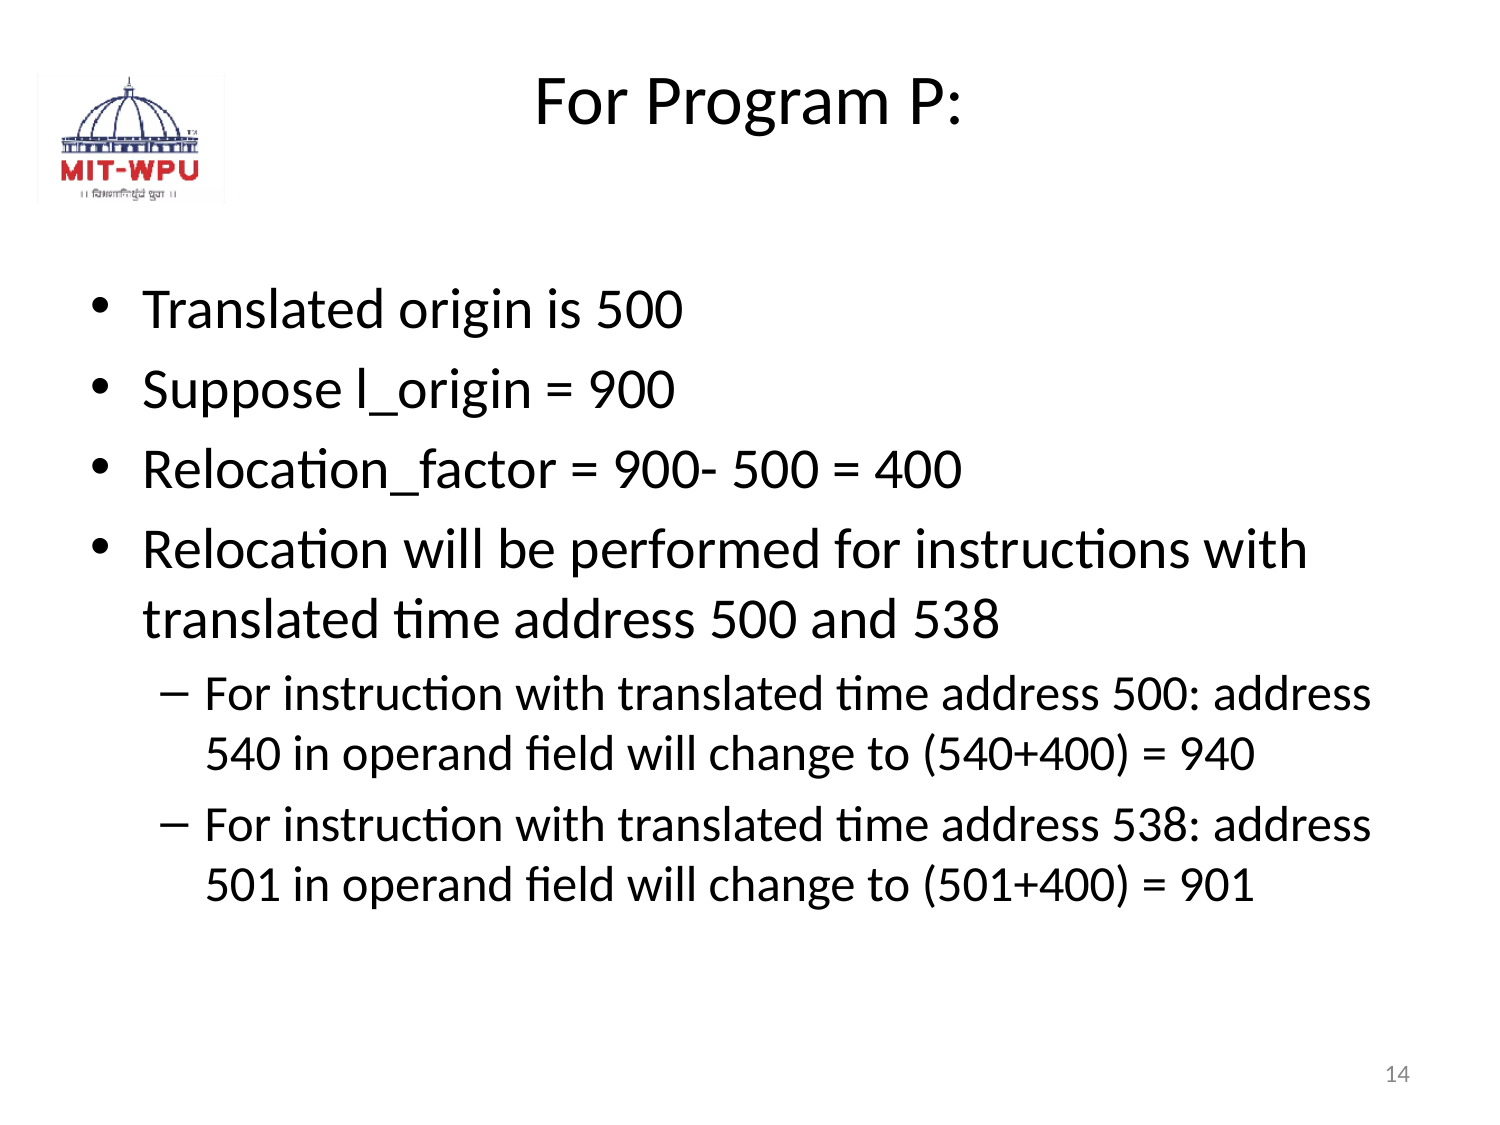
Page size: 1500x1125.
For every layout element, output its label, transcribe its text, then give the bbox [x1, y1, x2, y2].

list Translated origin is 500 Suppose l_origin = 900 Relocation_factor = 900- 500 = 400 Relocation will be performed for instructions with translated time address 500 and 538 For instruction with translated time address 500: address 540 in operand field will change to (540+400) = 940 For instruction with translated time address 538: address 501 in operand field will change to (501+400) = 901 [75, 262, 1425, 1005]
picture [37, 74, 226, 204]
title For Program P: [75, 45, 1425, 233]
slide_number ‹#› [1074, 1042, 1425, 1103]
